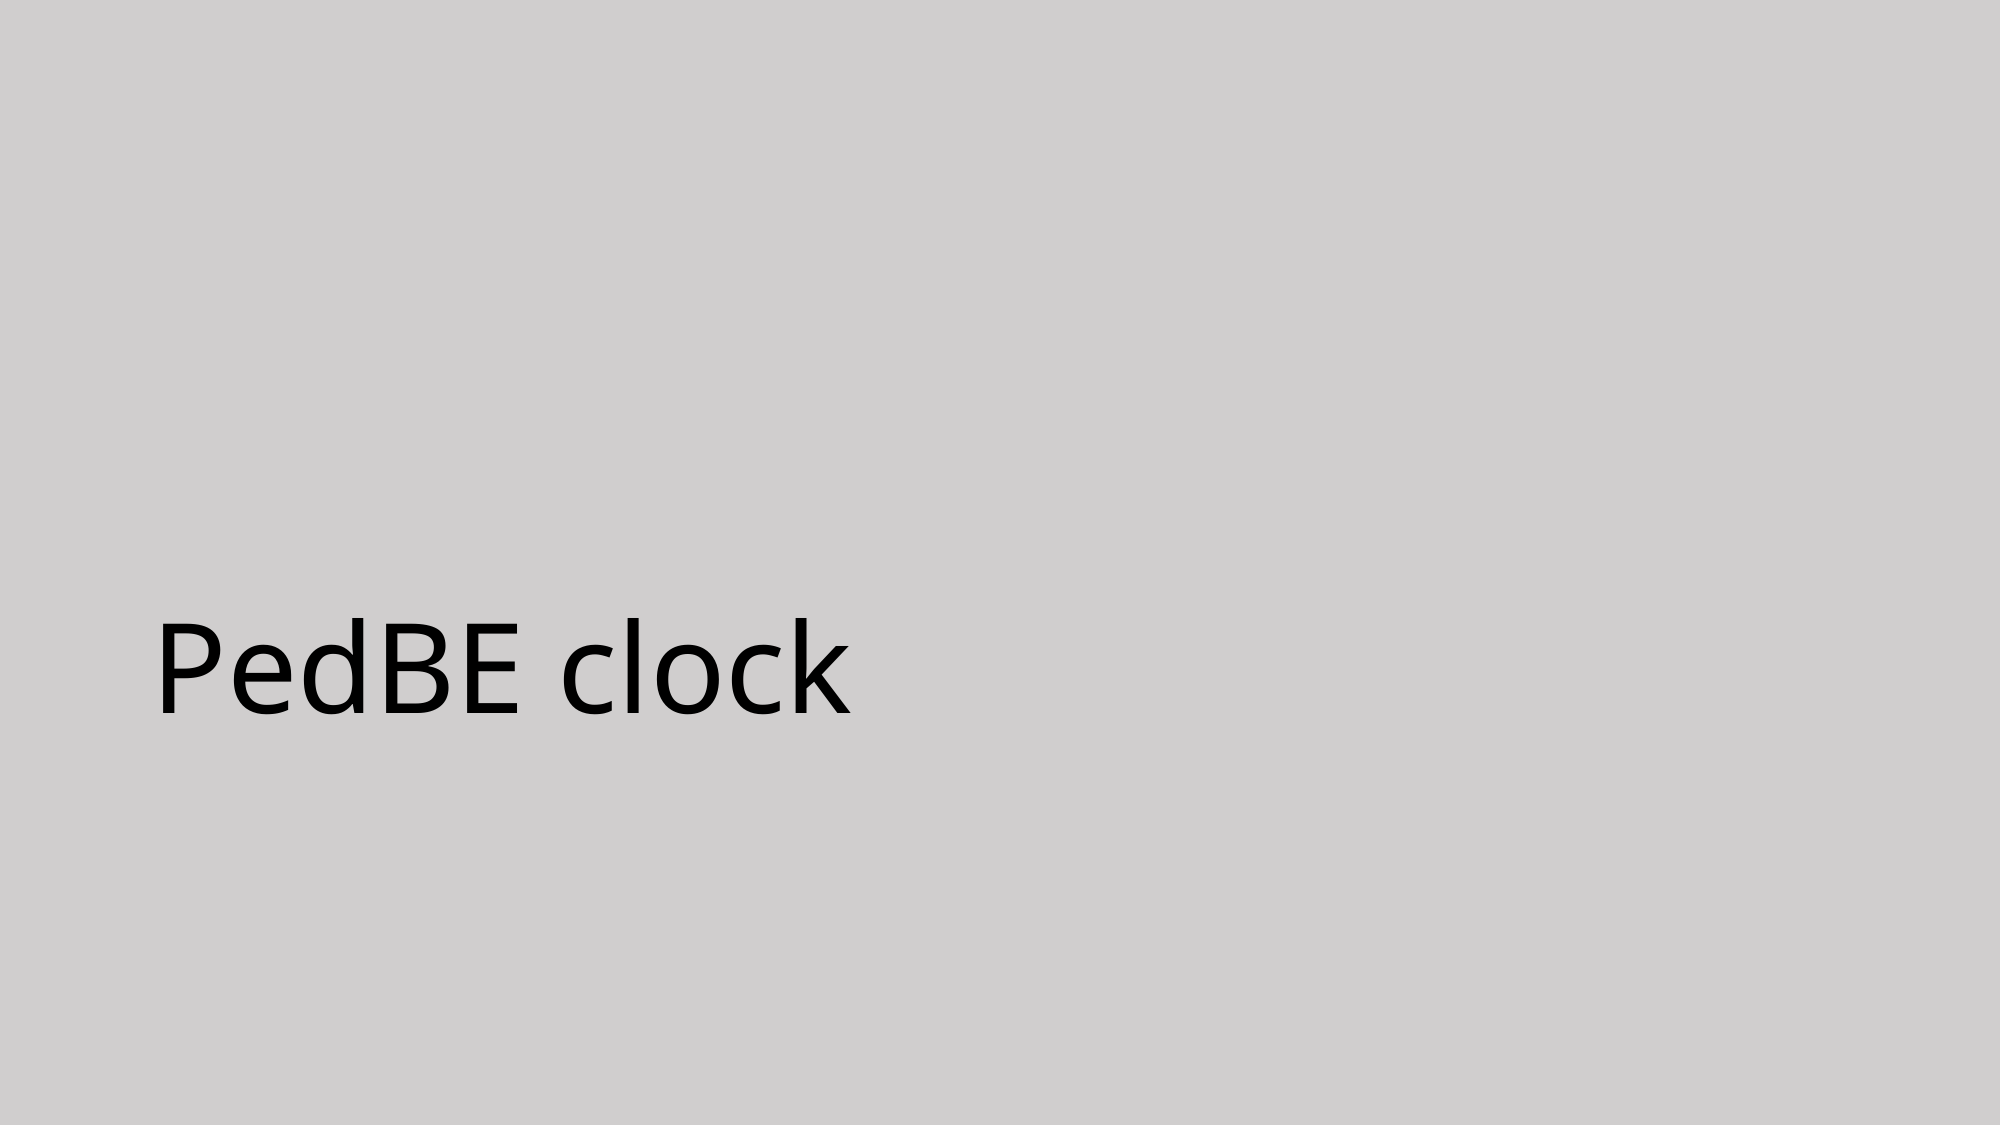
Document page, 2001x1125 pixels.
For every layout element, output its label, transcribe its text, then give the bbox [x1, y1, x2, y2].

title PedBE clock [136, 280, 1862, 749]
